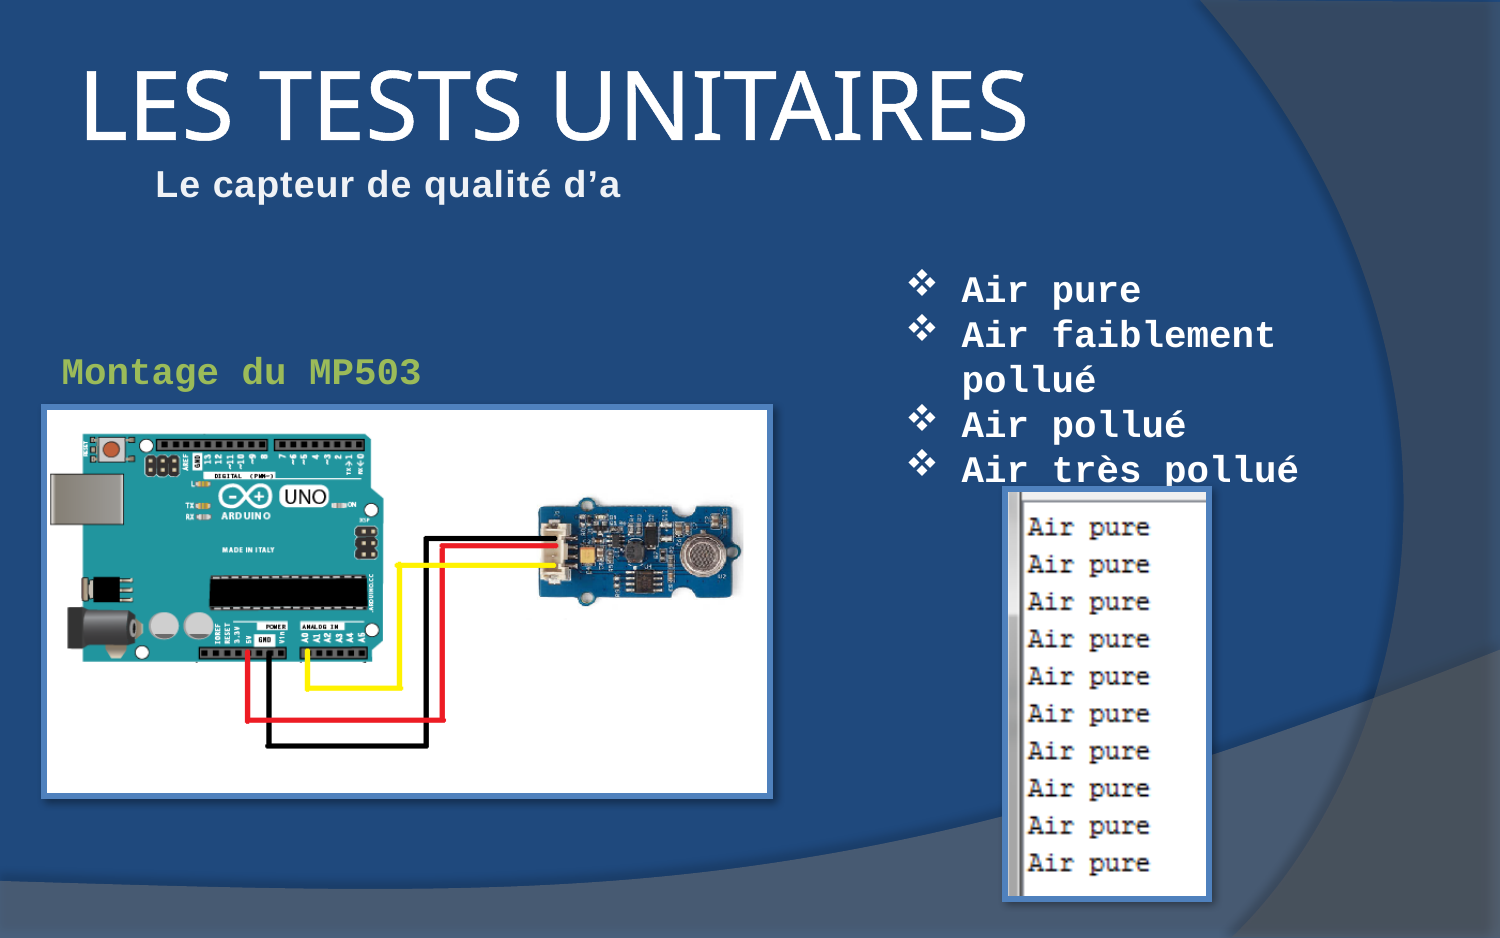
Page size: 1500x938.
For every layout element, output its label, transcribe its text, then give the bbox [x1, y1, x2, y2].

picture [46, 409, 768, 794]
text_box Air pure Air faiblement pollué Air pollué Air très pollué [890, 257, 1395, 498]
text_box LES TESTS UNITAIRES [70, 23, 1296, 180]
picture [1007, 491, 1207, 897]
text_box Le capteur de qualité d’air [140, 152, 1102, 213]
text_box Montage du MP503 [46, 339, 469, 400]
